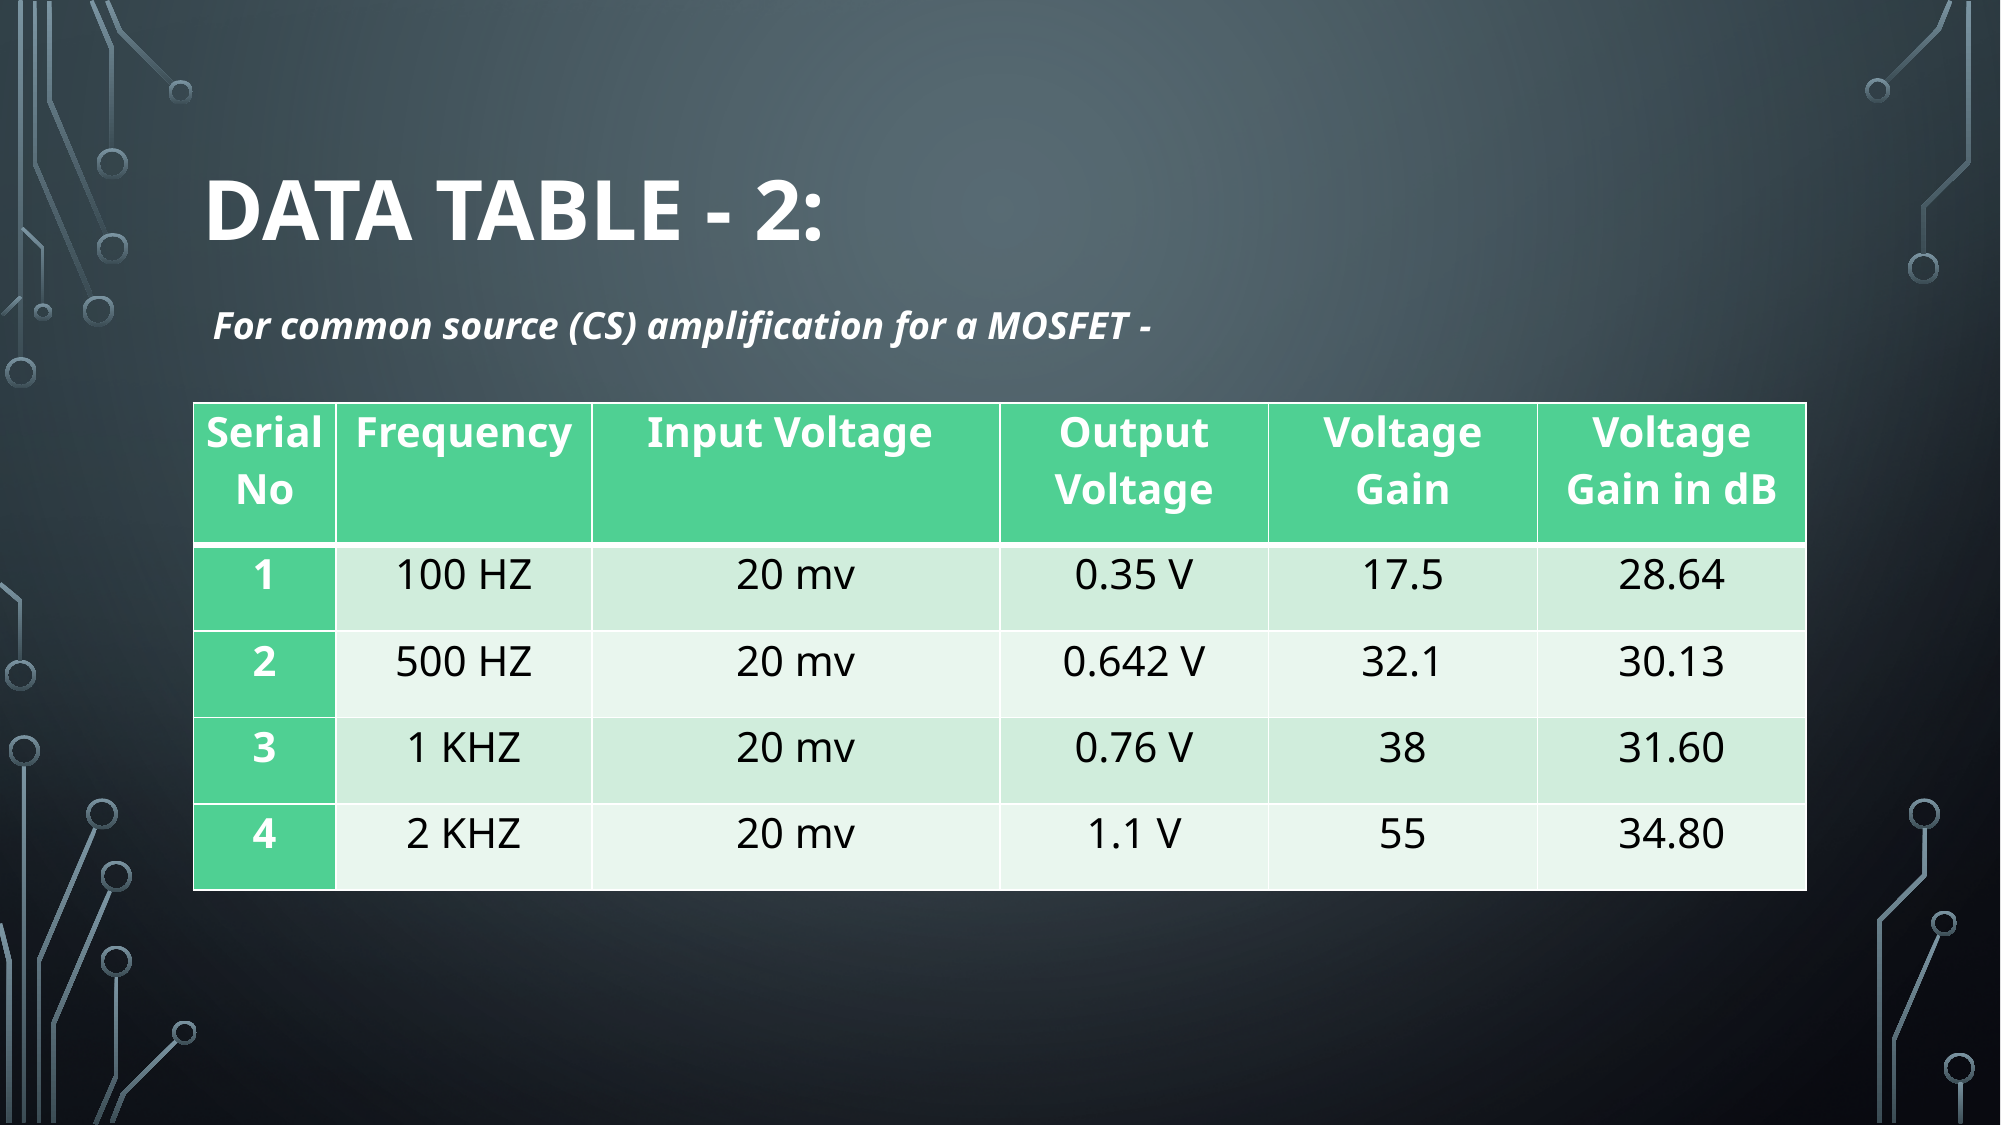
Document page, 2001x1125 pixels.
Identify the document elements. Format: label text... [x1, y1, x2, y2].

table_header Serial No [194, 404, 335, 542]
table_header Voltage Gain [1269, 404, 1537, 542]
table_cell 30.13 [1538, 632, 1805, 717]
text_box [0, 0, 2000, 121]
table_cell 0.76 V [1001, 718, 1268, 803]
table_cell 1 KHZ [337, 718, 591, 803]
table_cell 17.5 [1269, 548, 1537, 630]
table_cell 1 [194, 548, 335, 630]
table_cell 34.80 [1538, 805, 1805, 889]
table_header Input Voltage [593, 404, 999, 542]
table_cell 20 mv [593, 632, 999, 717]
table_cell 28.64 [1538, 548, 1805, 630]
table_cell 100 HZ [337, 548, 591, 630]
table_cell 0.35 V [1001, 548, 1268, 630]
table_cell 20 mv [593, 548, 999, 630]
table_header Voltage Gain in dB [1538, 404, 1805, 542]
table_cell 500 HZ [337, 632, 591, 717]
title Data Table - 2: For common source (CS) amplification for a MOSFET - [187, 313, 1813, 344]
table_cell 3 [194, 718, 335, 803]
table_cell 1.1 V [1001, 805, 1268, 889]
table_cell 32.1 [1269, 632, 1537, 717]
table_cell 2 KHZ [337, 805, 591, 889]
table_cell 20 mv [593, 805, 999, 889]
table_header Frequency [337, 404, 591, 542]
table_cell 31.60 [1538, 718, 1805, 803]
table_cell 2 [194, 632, 335, 717]
table_header Output Voltage [1001, 404, 1268, 542]
table_cell 38 [1269, 718, 1537, 803]
table_cell 0.642 V [1001, 632, 1268, 717]
table_cell 4 [194, 805, 335, 889]
table_cell 20 mv [593, 718, 999, 803]
table_cell 55 [1269, 805, 1537, 889]
